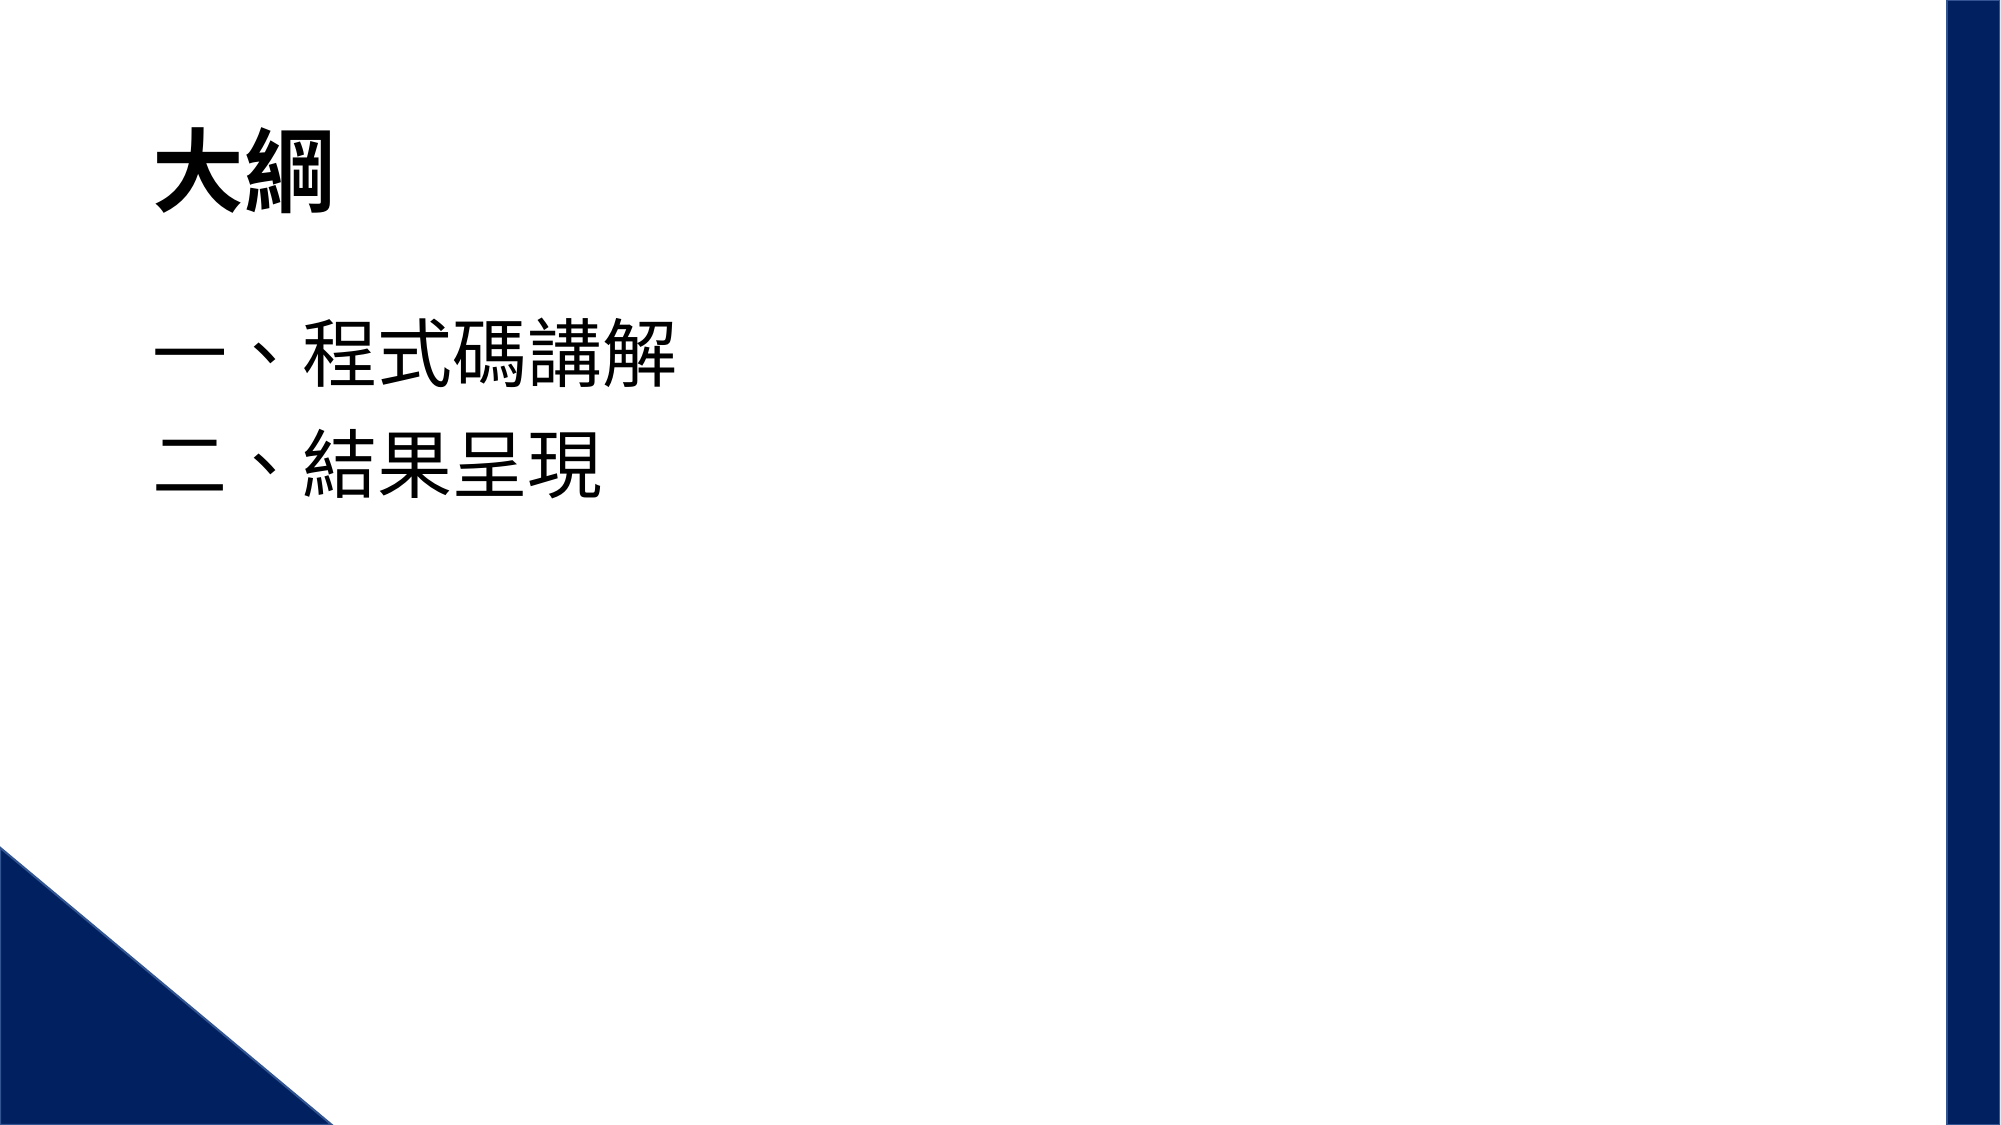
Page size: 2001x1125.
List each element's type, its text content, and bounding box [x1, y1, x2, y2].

title 大綱 [137, 59, 1863, 278]
list 一、程式碼講解 二、結果呈現 [137, 299, 1863, 1014]
